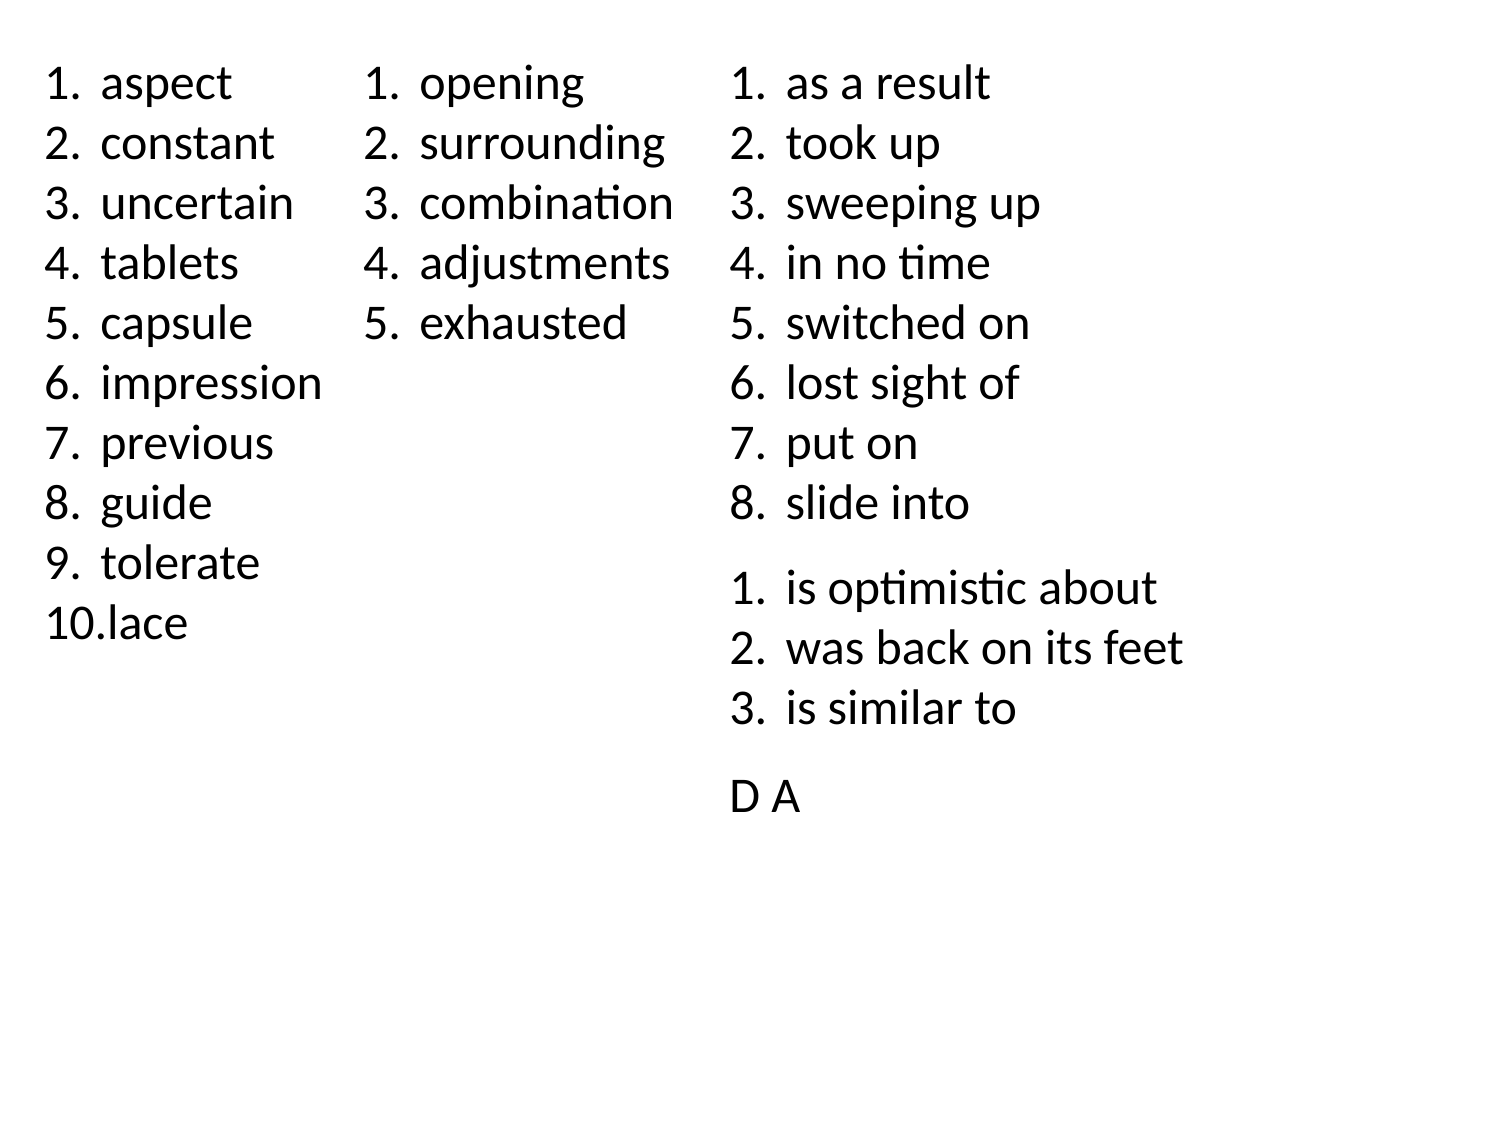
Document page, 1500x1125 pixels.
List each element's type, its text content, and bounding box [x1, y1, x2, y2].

text_box is optimistic about was back on its feet is similar to [714, 546, 1483, 742]
text_box as a result took up sweeping up in no time switched on lost sight of put on slide into [714, 42, 1282, 546]
text_box aspect constant uncertain tablets capsule impression previous guide tolerate lace [29, 42, 420, 658]
text_box opening surrounding combination adjustments exhausted [348, 42, 714, 358]
text_box D A [714, 755, 1483, 831]
